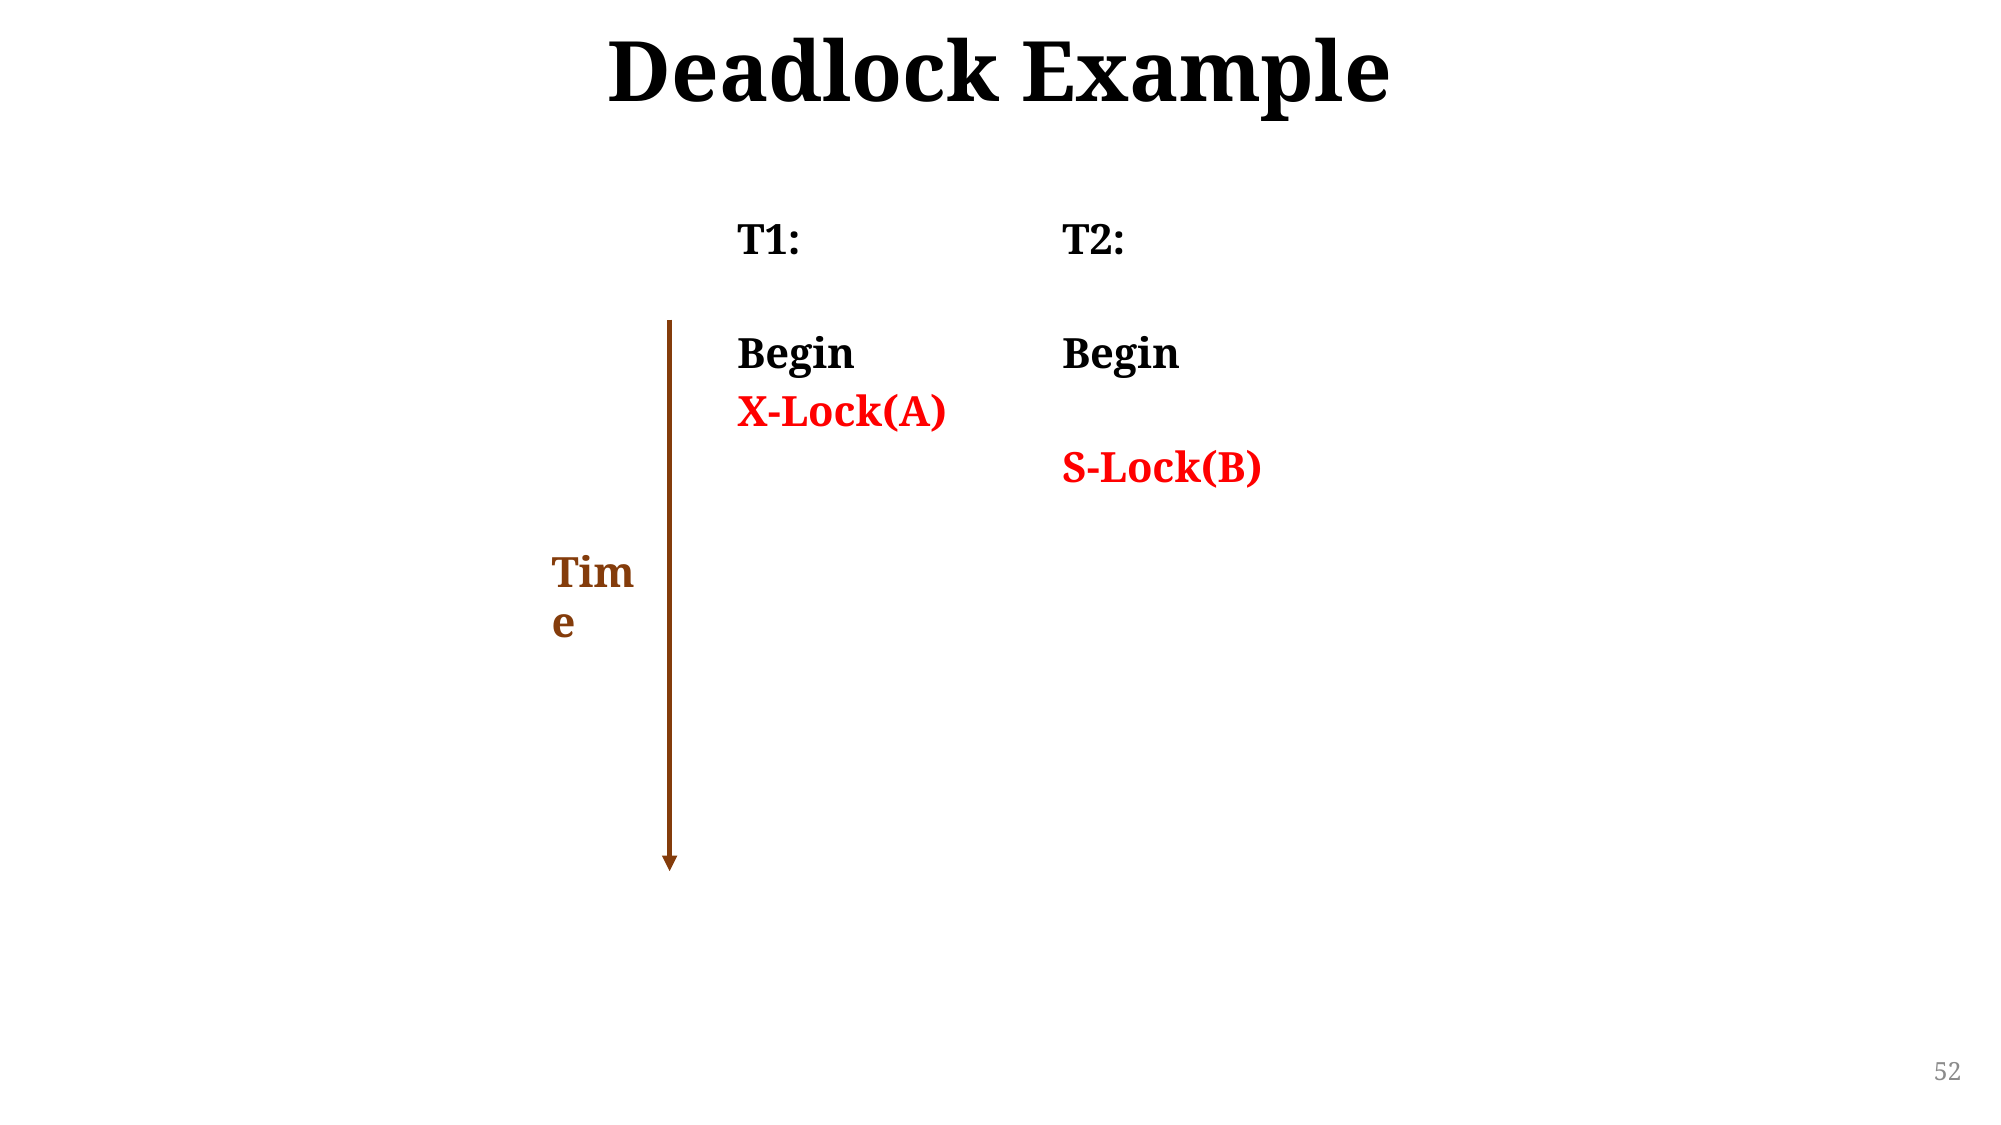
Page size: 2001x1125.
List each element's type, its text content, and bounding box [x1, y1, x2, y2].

table_header T2: Begin S-Lock(B) [1047, 203, 1355, 897]
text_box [536, 319, 672, 872]
title Deadlock Example [137, 0, 1863, 149]
table_header T1: Begin X-Lock(A) [723, 203, 1047, 897]
slide_number 52 [1526, 1042, 1977, 1103]
